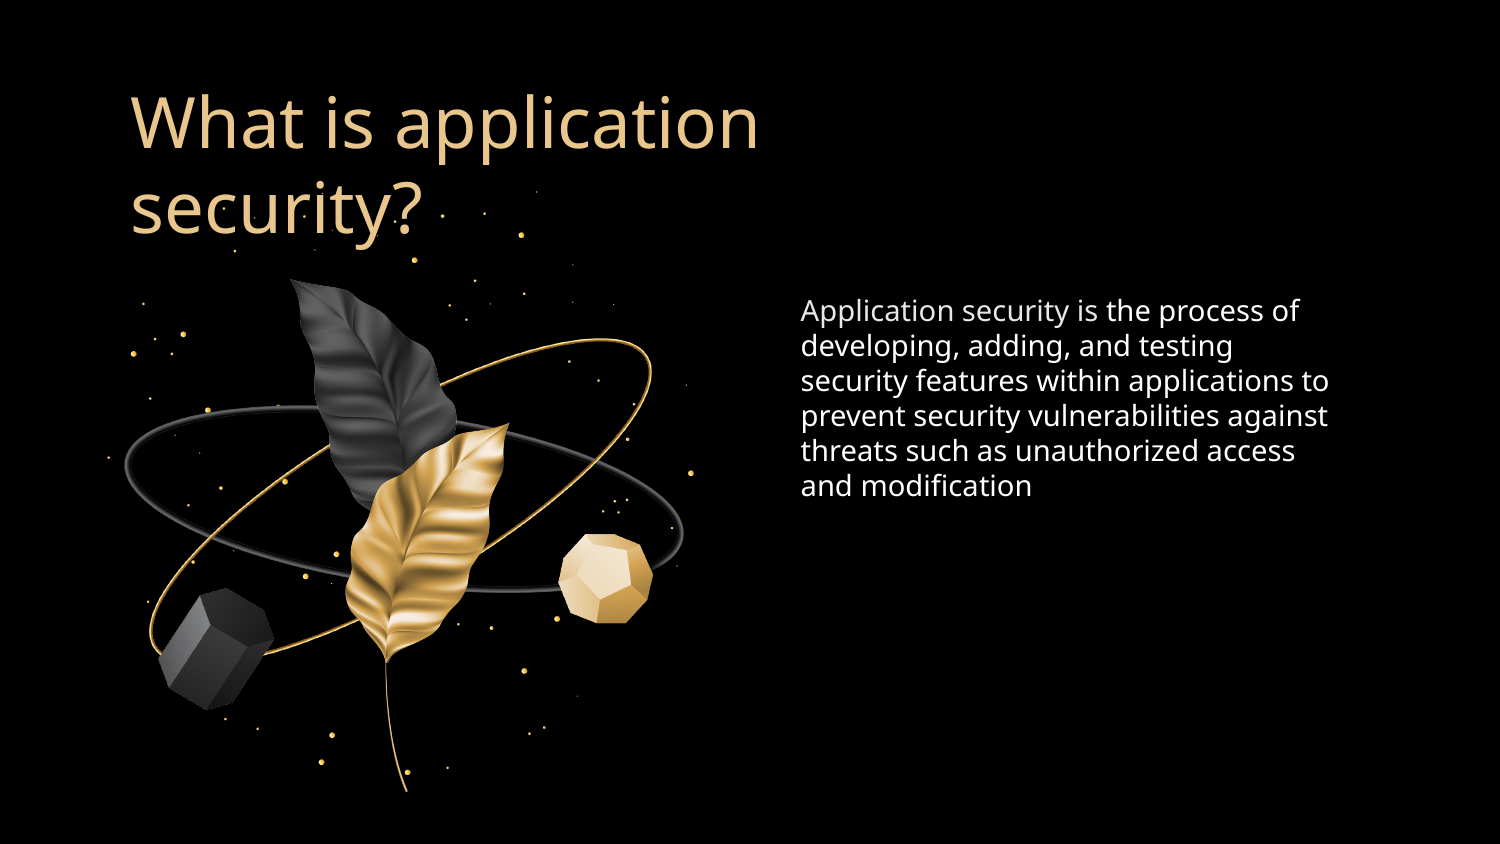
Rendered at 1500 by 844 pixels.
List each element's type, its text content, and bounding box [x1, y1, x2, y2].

picture [102, 191, 698, 793]
title What is application security? [115, 78, 990, 165]
list Application security is the process of developing, adding, and testing security features within applications to prevent security vulnerabilities against threats such as unauthorized access and modification [785, 277, 1360, 725]
